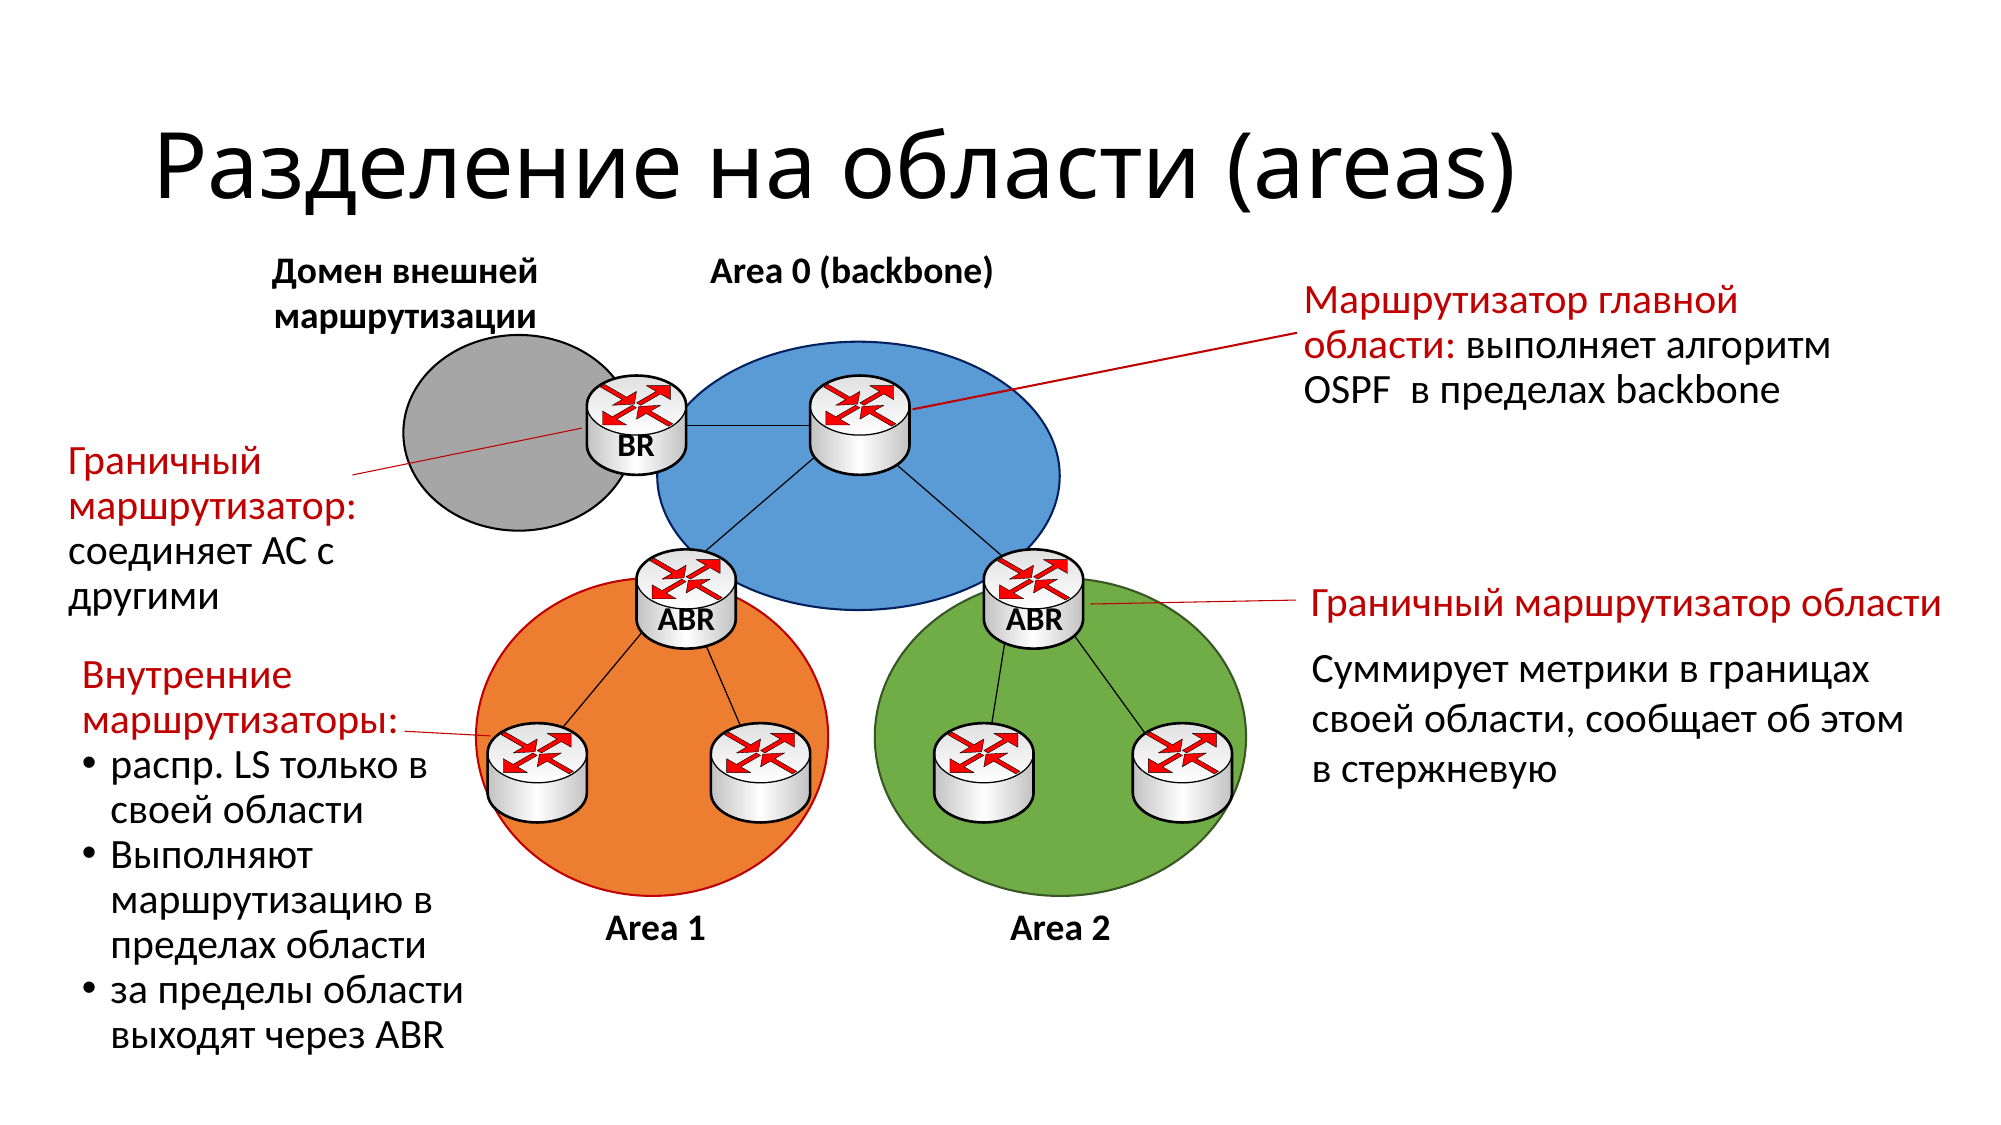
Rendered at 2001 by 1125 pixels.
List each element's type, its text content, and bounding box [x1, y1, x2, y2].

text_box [352, 428, 583, 475]
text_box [1237, 600, 1297, 604]
text_box Area 0 (backbone) [635, 238, 1082, 299]
text_box [544, 864, 760, 895]
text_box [912, 270, 1905, 422]
text_box [476, 475, 482, 527]
text_box Граничный маршрутизатор области [1296, 567, 1958, 633]
text_box [946, 864, 1174, 895]
title Разделение на области (areas) [137, 59, 1863, 278]
text_box Домен внешней маршрутизации [176, 238, 635, 344]
text_box [1237, 685, 1248, 789]
text_box Area 1 [521, 895, 790, 956]
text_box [67, 644, 494, 1069]
text_box Area 2 [926, 895, 1195, 956]
text_box [402, 344, 609, 428]
text_box Cуммирует метрики в границах своей области, сообщает об этом в стержневую [1296, 633, 1930, 798]
text_box Граничный маршрутизатор: соединяет АС с другими [53, 431, 476, 627]
text_box [732, 340, 912, 370]
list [482, 370, 1237, 864]
